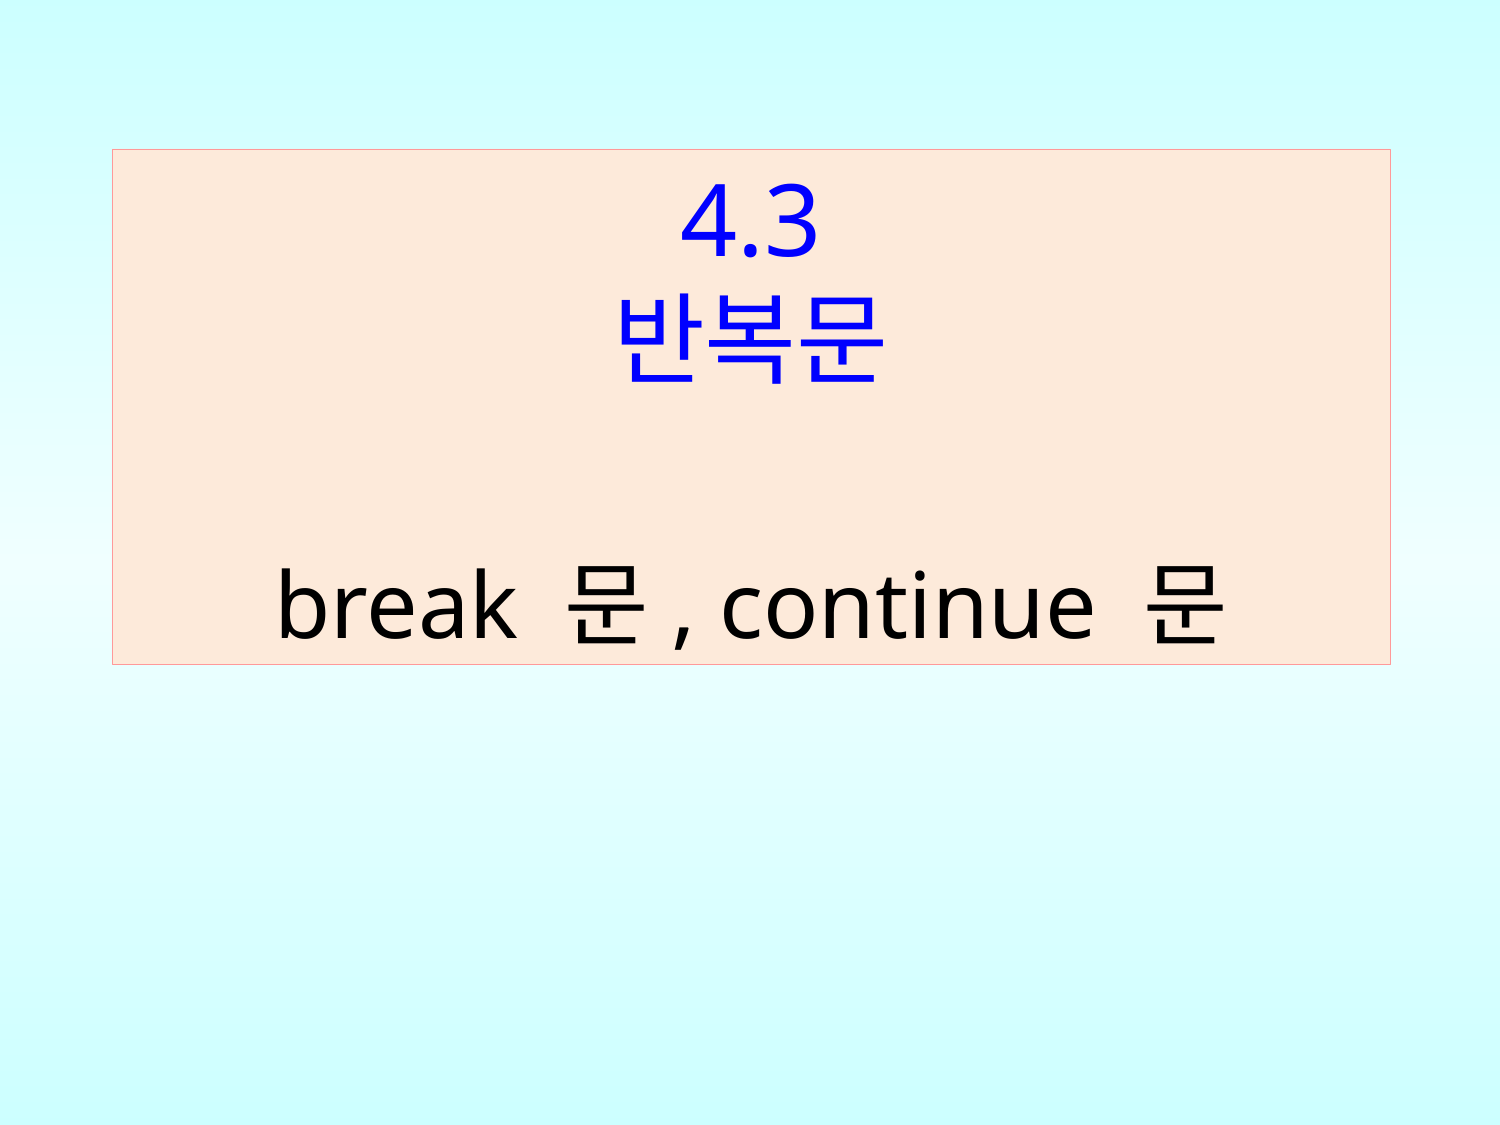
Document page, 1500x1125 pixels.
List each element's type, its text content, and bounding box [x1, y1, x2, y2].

text_box 4.3 반복문 break 문, continue 문 [112, 148, 1390, 665]
